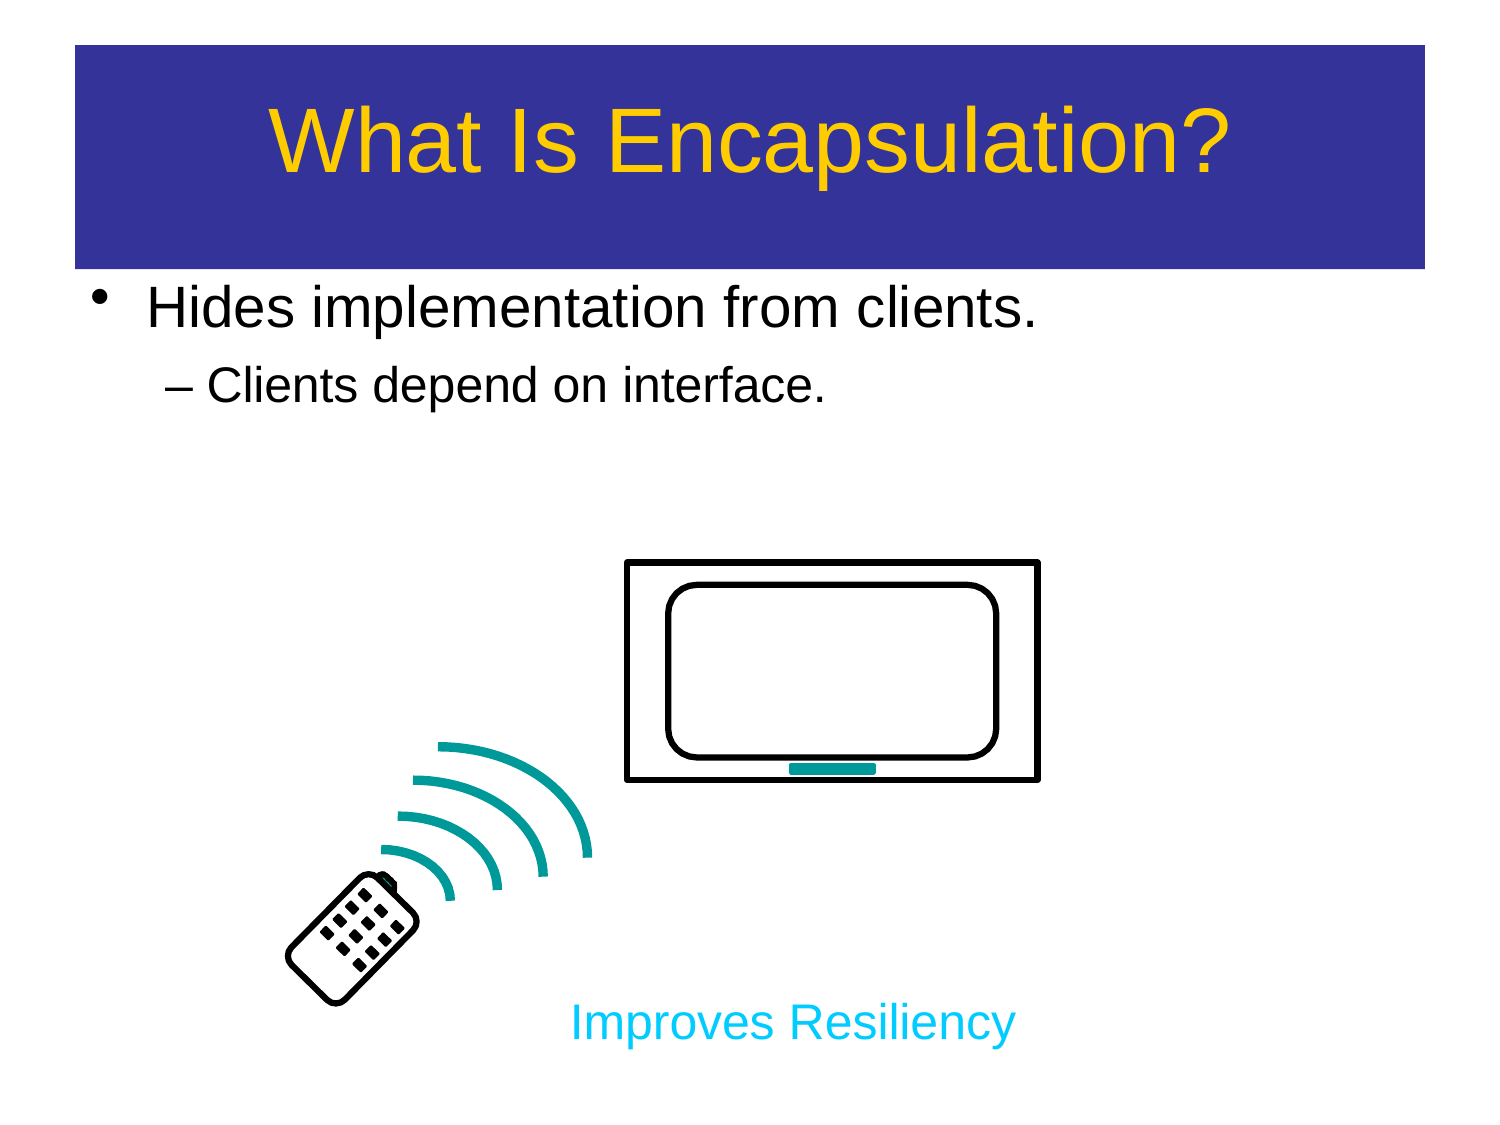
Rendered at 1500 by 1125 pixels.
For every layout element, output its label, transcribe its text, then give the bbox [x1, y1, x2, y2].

text_box Improves Resiliency [567, 987, 1020, 1050]
text_box Hides implementation from clients. – Clients depend on interface. [87, 270, 1042, 412]
title What Is Encapsulation? [75, 45, 1425, 270]
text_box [623, 559, 1041, 784]
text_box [284, 741, 593, 1007]
